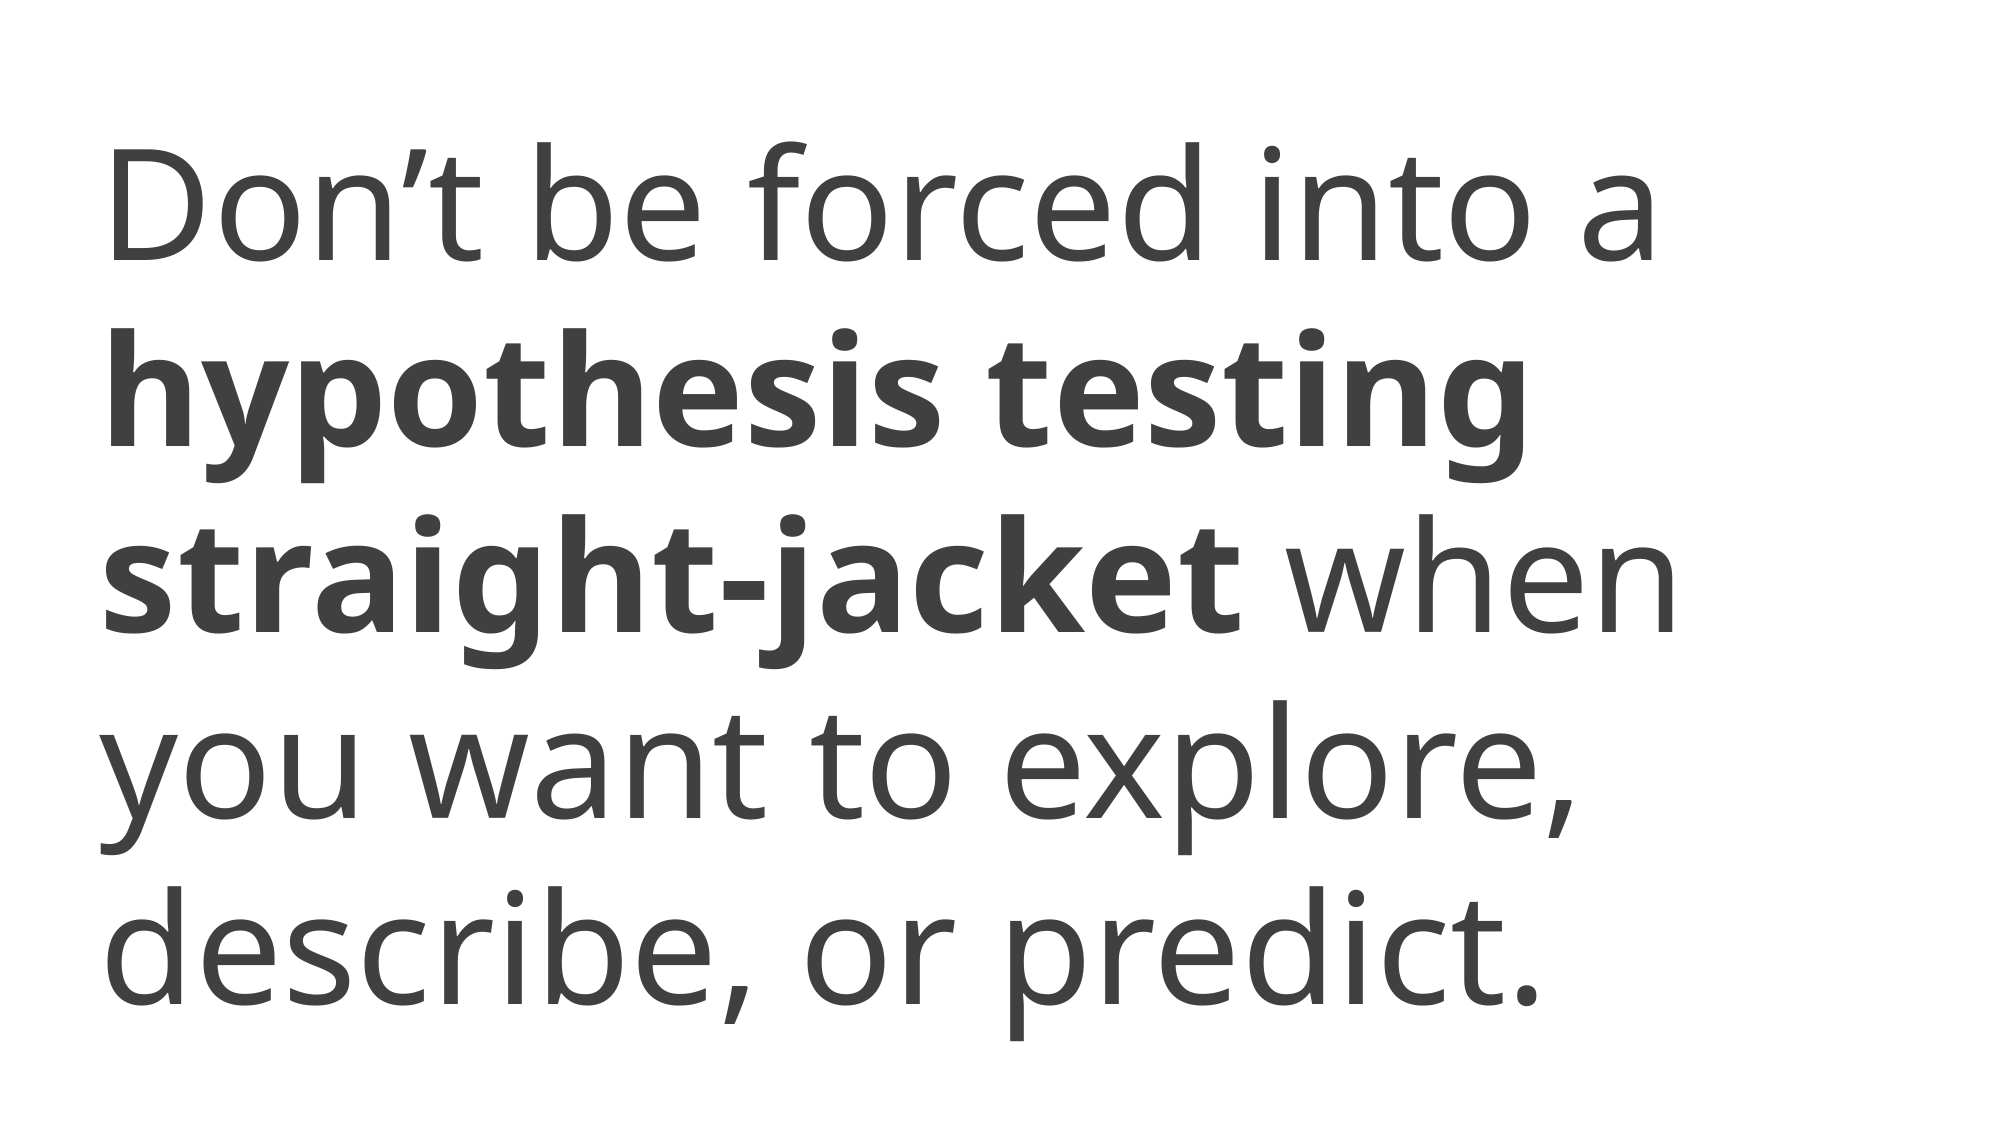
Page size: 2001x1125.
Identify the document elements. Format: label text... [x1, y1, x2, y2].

list Don’t be forced into a hypothesis testing straight-jacket when you want to explore, describe, or predict. [85, 98, 1947, 1049]
